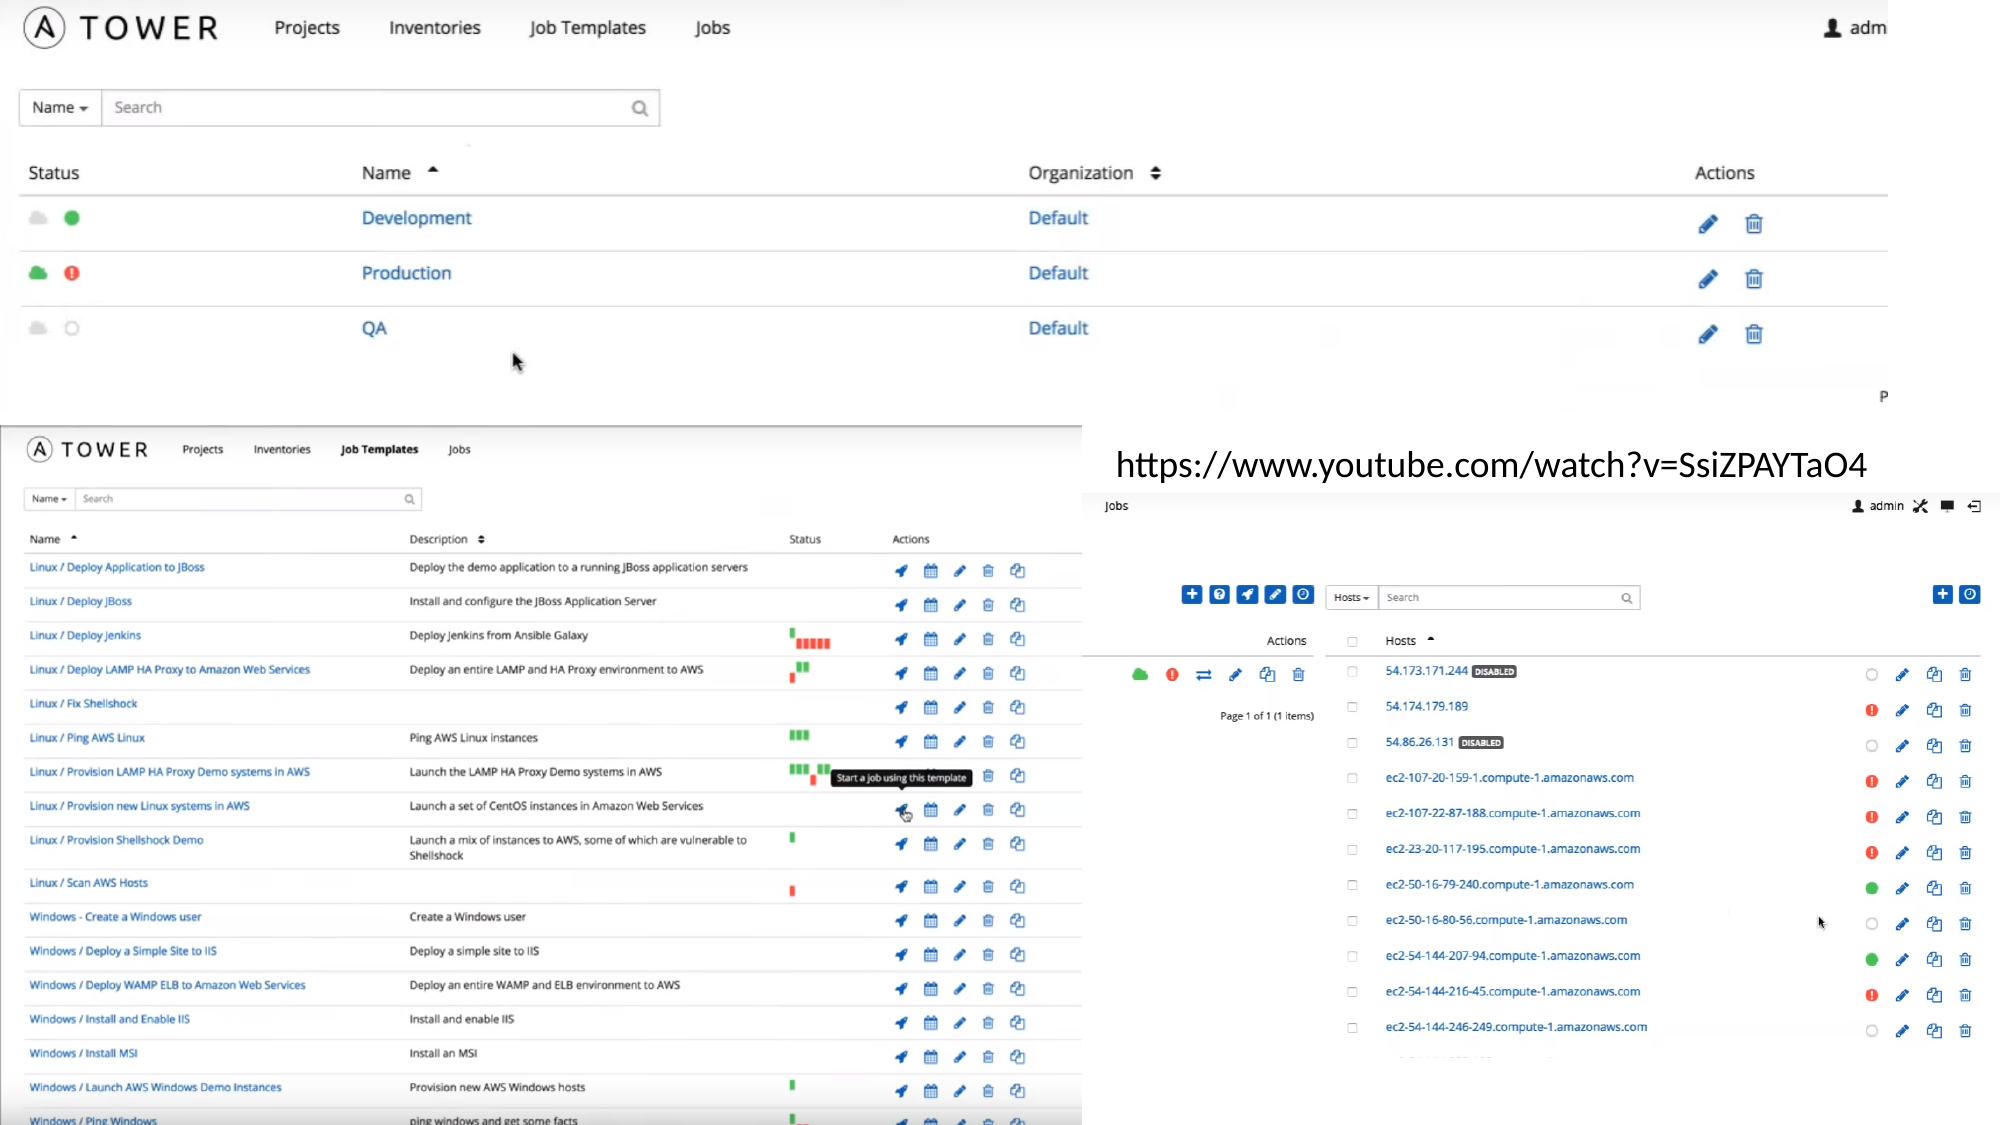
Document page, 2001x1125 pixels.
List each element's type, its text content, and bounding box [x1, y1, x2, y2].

picture [0, 0, 1888, 411]
text_box https://www.youtube.com/watch?v=SsiZPAYTaO4 [1101, 432, 1883, 493]
picture [0, 425, 2000, 1125]
